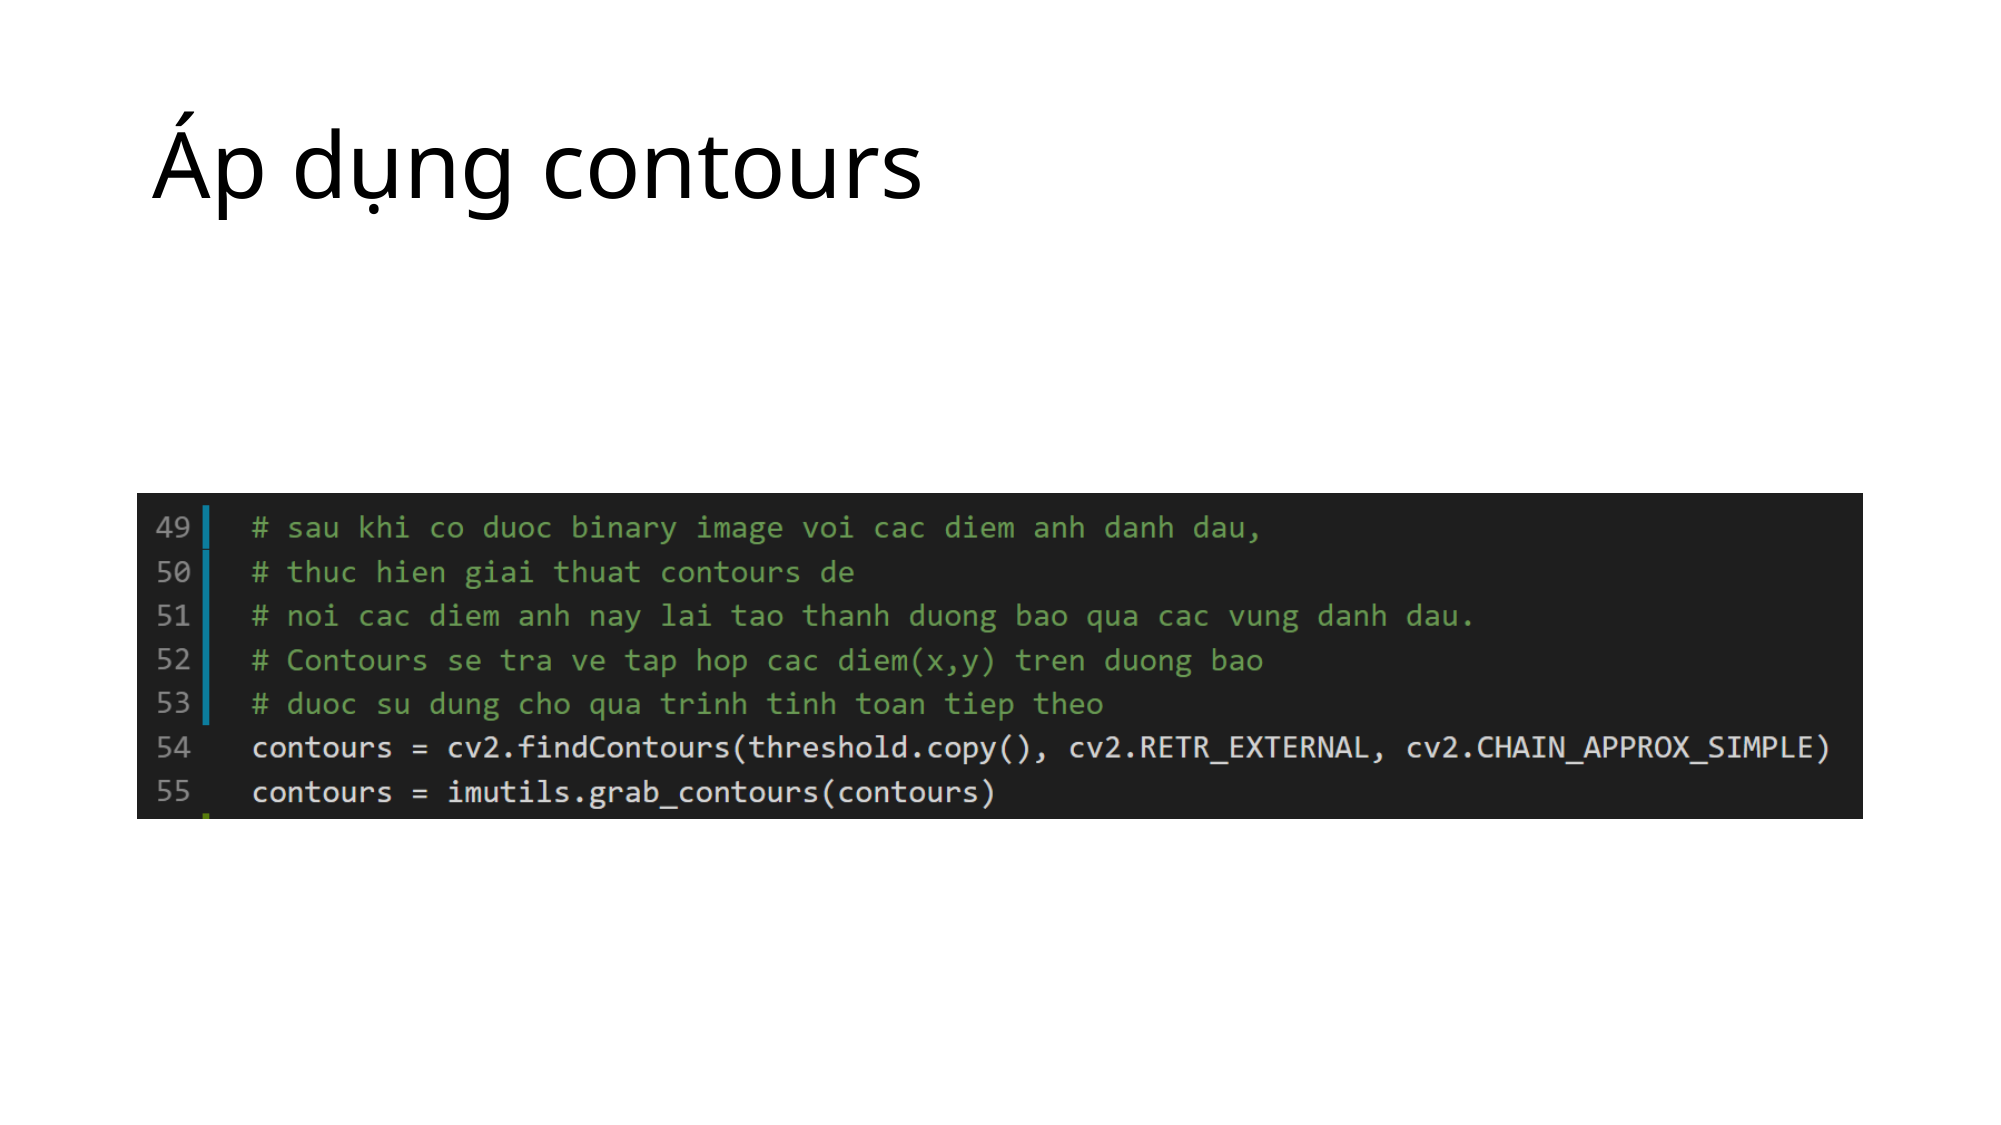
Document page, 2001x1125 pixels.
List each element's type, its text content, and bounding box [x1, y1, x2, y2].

title Áp dụng contours [137, 59, 1863, 278]
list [137, 493, 1863, 819]
